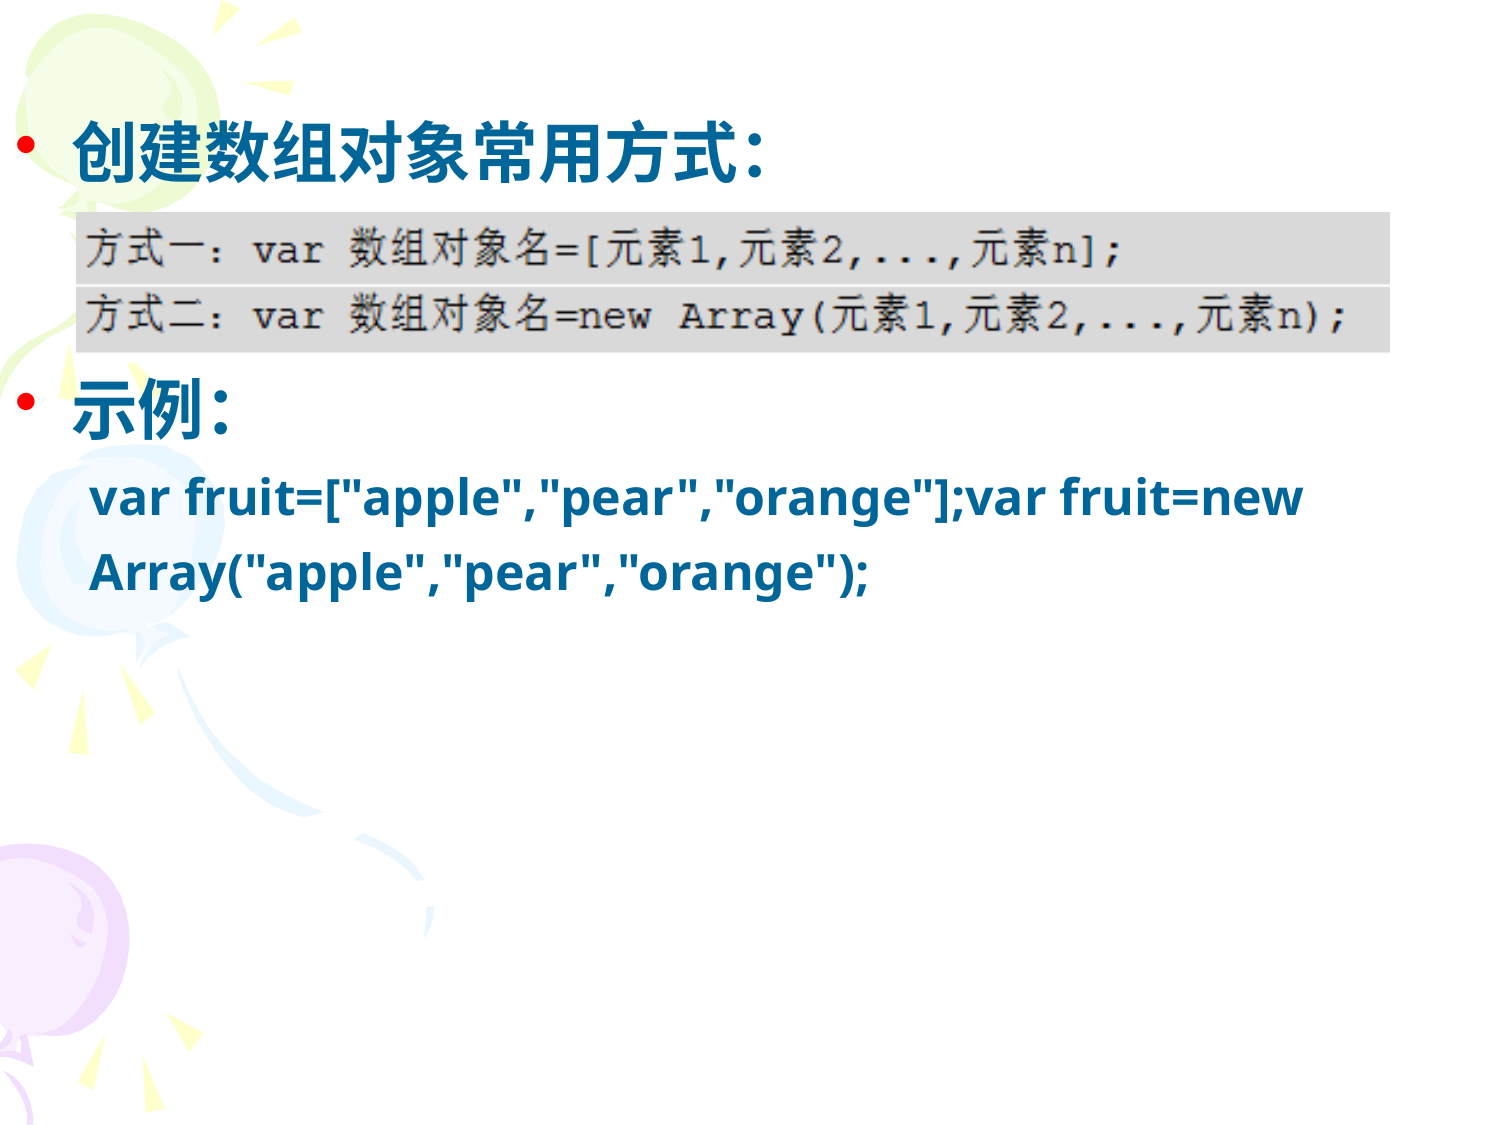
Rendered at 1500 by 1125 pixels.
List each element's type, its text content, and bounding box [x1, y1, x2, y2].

list 创建数组对象常用方式： 示例： var fruit=["apple","pear","orange"];var fruit=new Array("apple","pear","orange"); [0, 109, 1500, 1125]
picture [76, 212, 1390, 363]
